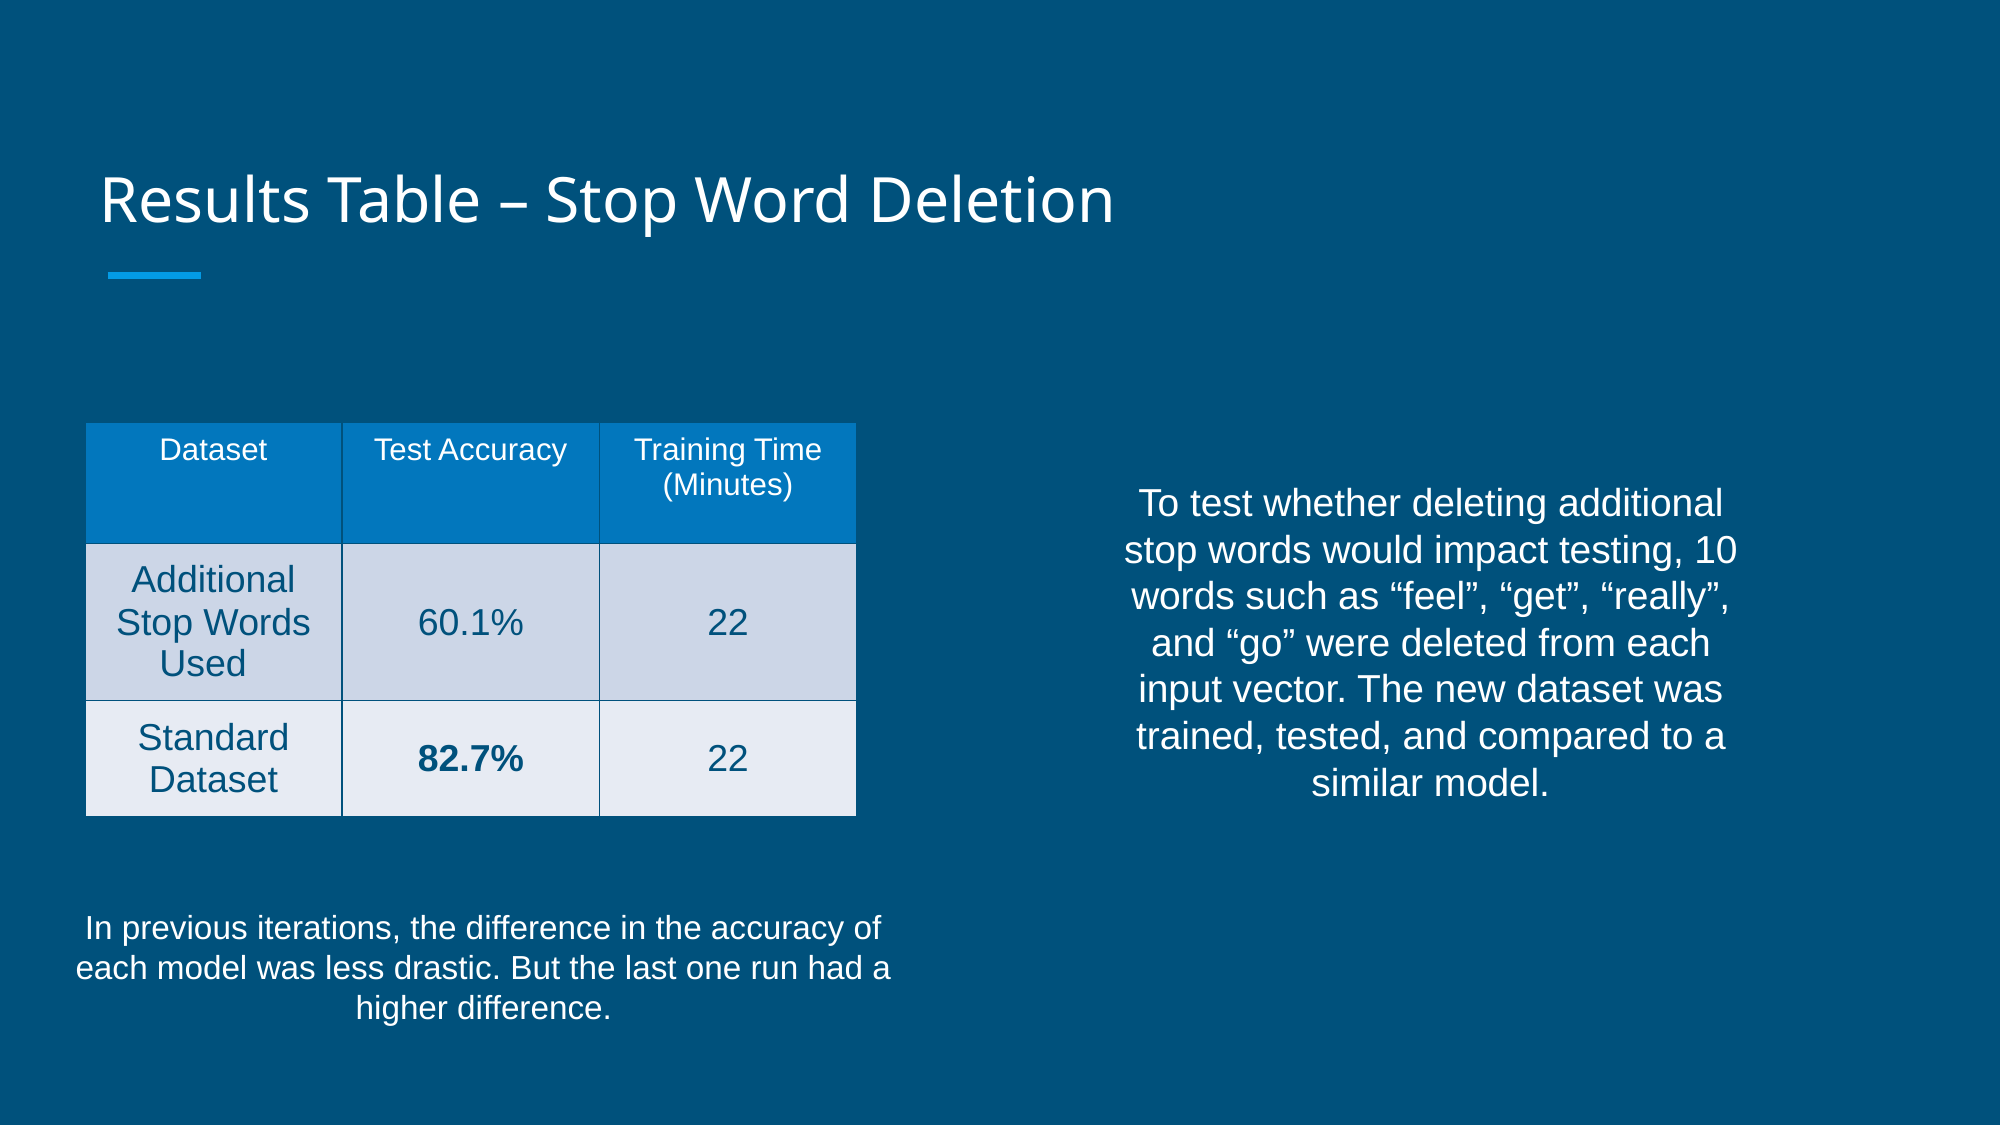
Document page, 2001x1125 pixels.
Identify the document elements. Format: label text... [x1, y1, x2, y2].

table_cell Standard Dataset [86, 701, 341, 816]
table_cell 82.7% [343, 701, 599, 816]
text_box In previous iterations, the difference in the accuracy of each model was less drastic. But the last one run had a higher difference. [48, 898, 920, 1034]
table_header Test Accuracy [343, 423, 599, 543]
table_cell 22 [600, 544, 856, 700]
table_cell Additional Stop Words Used [86, 544, 341, 700]
table_header Dataset [86, 423, 341, 543]
table_cell 60.1% [343, 544, 599, 700]
table_cell 22 [600, 701, 856, 816]
title Results Table – Stop Word Deletion [84, 100, 1916, 251]
text_box To test whether deleting additional stop words would impact testing, 10 words such as “feel”, “get”, “really”, and “go” were deleted from each input vector. The new dataset was trained, tested, and compared to a similar model. [1090, 470, 1771, 812]
table_header Training Time (Minutes) [600, 423, 856, 543]
